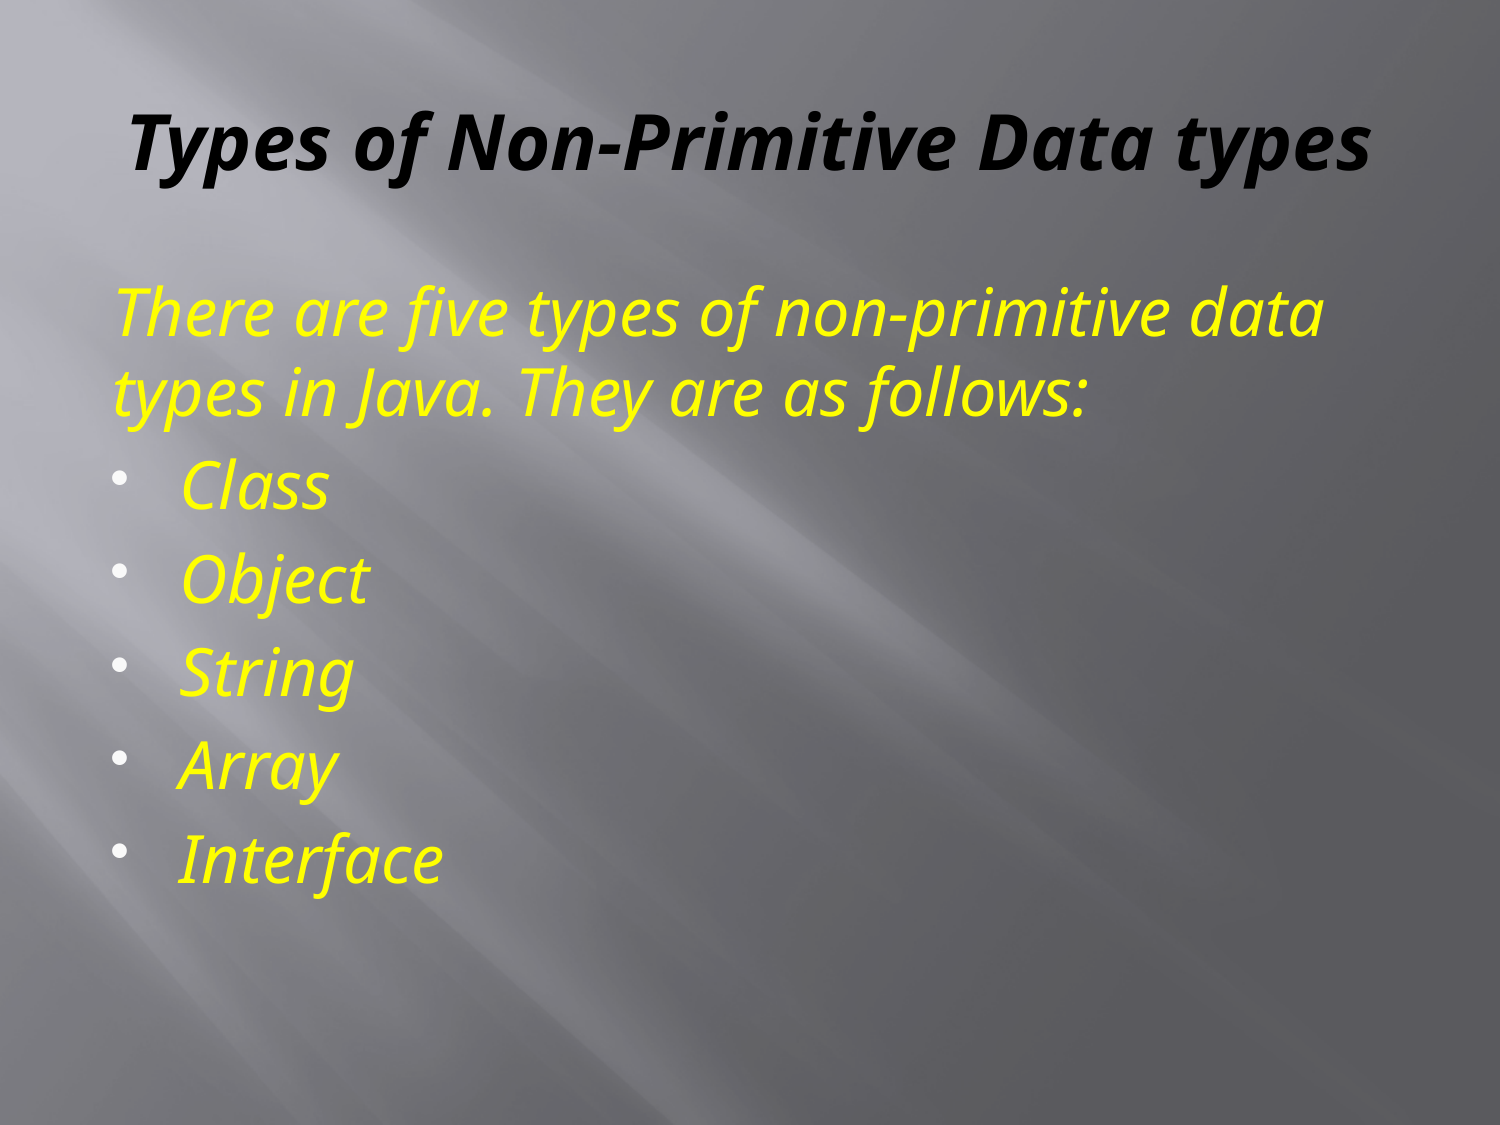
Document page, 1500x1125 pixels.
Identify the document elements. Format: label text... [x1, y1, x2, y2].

list There are five types of non-primitive data types in Java. They are as follows: Class Object String Array Interface [75, 262, 1425, 1035]
title Types of Non-Primitive Data types [75, 45, 1425, 233]
